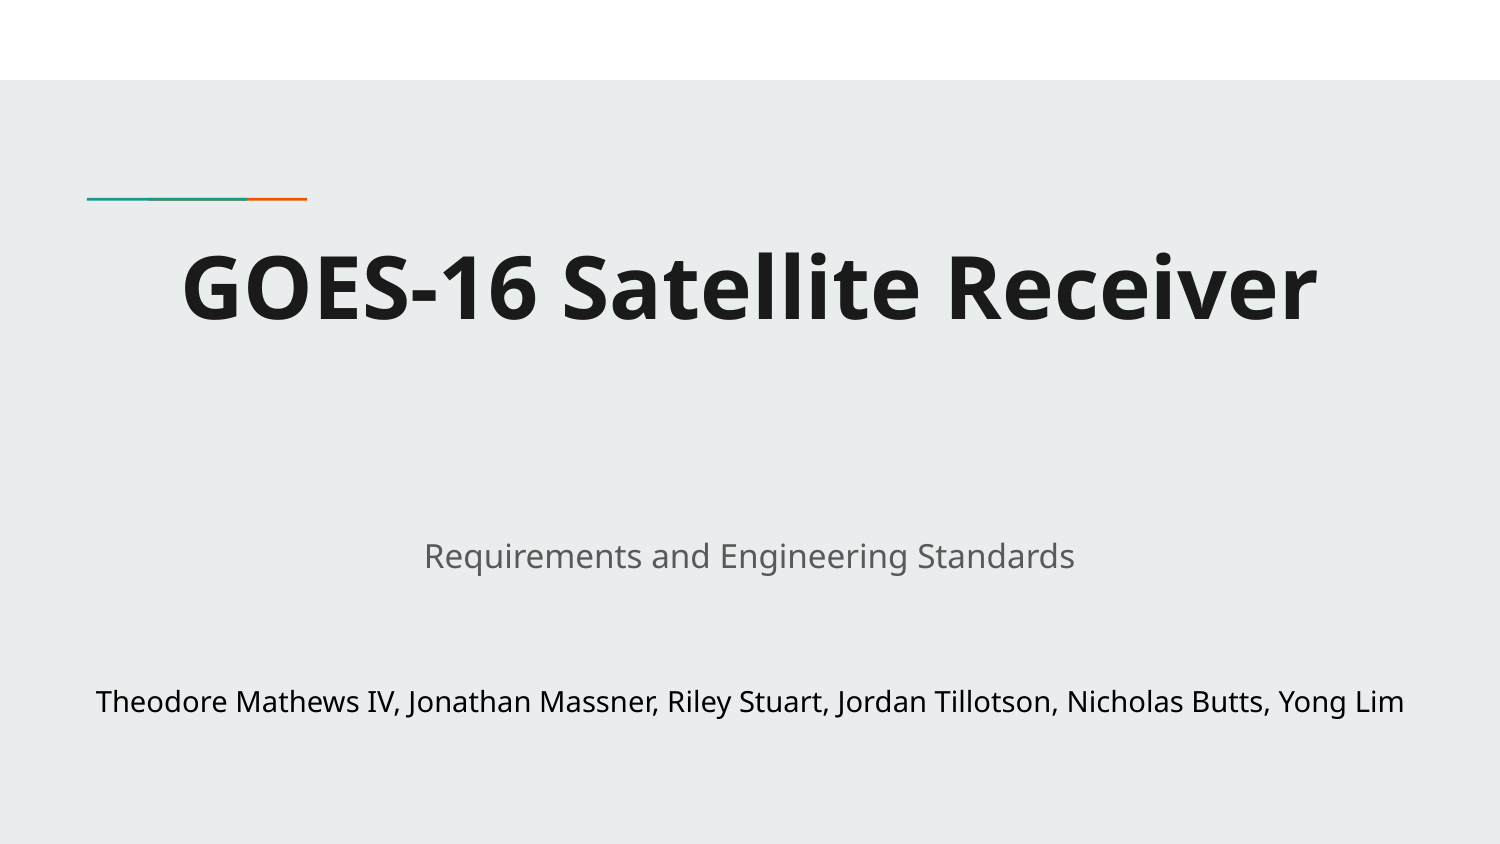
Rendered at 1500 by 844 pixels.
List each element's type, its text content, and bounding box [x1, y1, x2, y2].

text_box Theodore Mathews IV, Jonathan Massner, Riley Stuart, Jordan Tillotson, Nicholas Butts, Yong Lim [50, 668, 1452, 769]
subtitle Requirements and Engineering Standards [119, 520, 1381, 610]
title GOES-16 Satellite Receiver [119, 216, 1381, 490]
